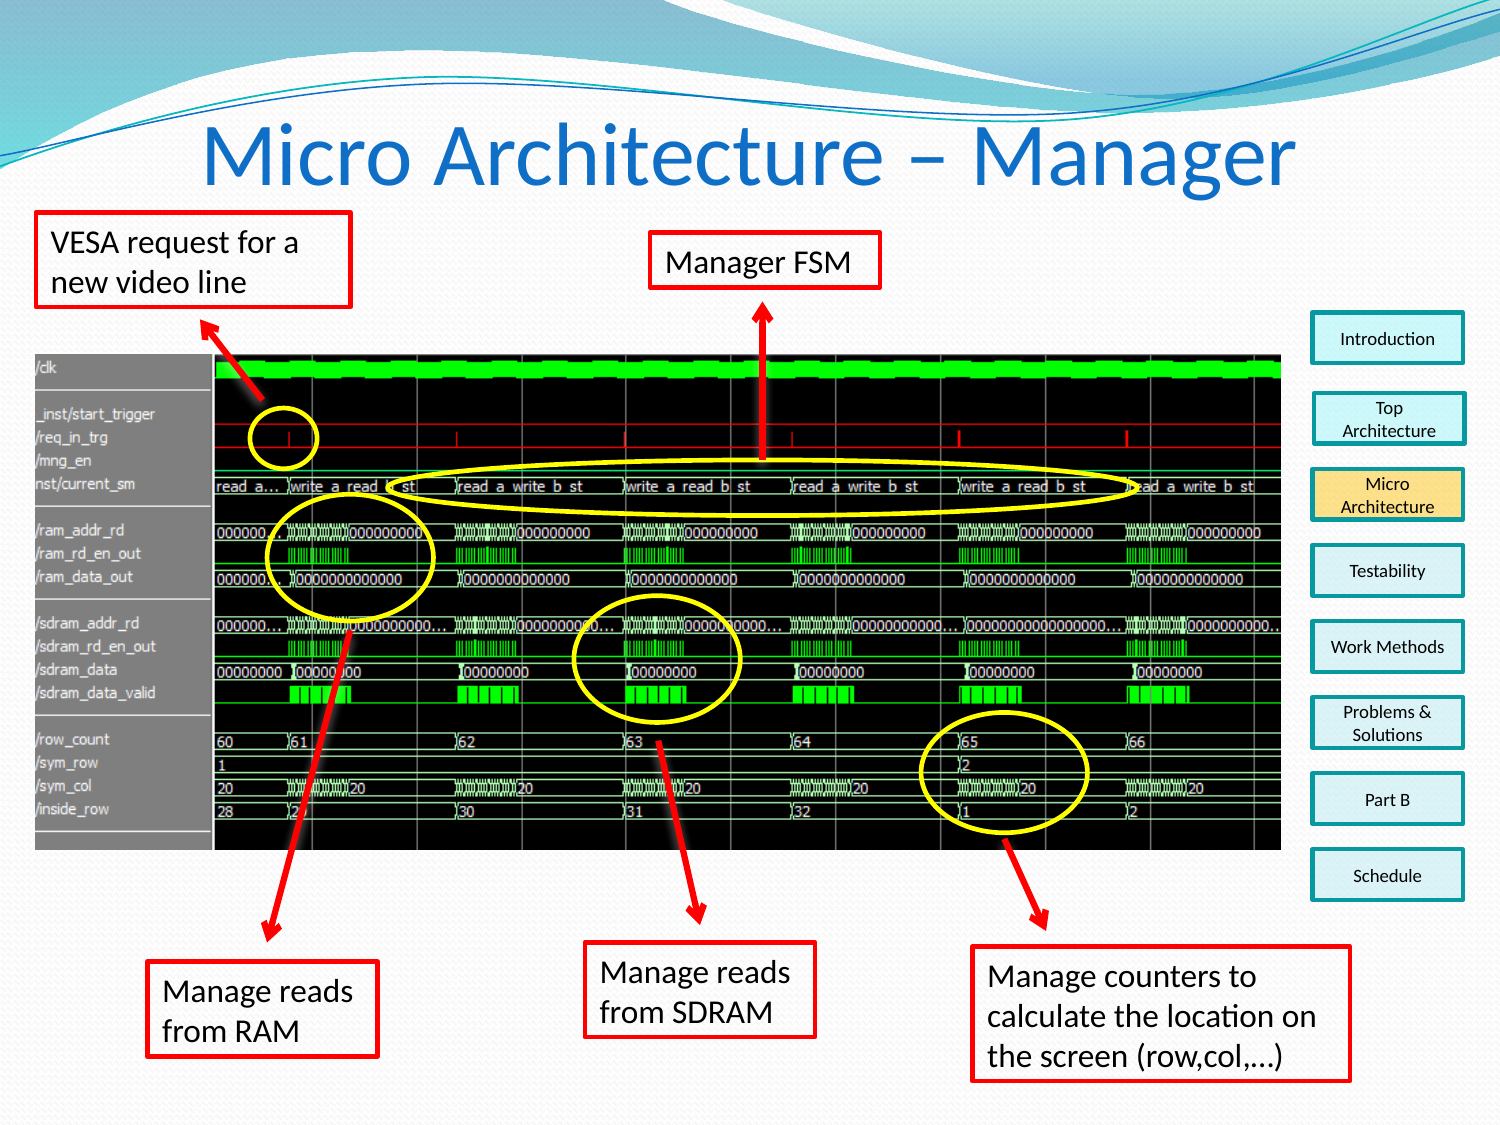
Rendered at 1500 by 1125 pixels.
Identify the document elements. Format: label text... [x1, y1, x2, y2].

text_box Manager FSM [649, 232, 881, 288]
picture [35, 354, 1281, 850]
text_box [266, 630, 351, 943]
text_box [657, 740, 701, 926]
text_box Manage counters to calculate the location on the screen (row,col,…) [972, 946, 1350, 1082]
title Micro Architecture – Manager [200, 87, 1500, 203]
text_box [1312, 312, 1465, 901]
text_box Manage reads from RAM [147, 961, 378, 1057]
text_box Manage reads from SDRAM [584, 942, 816, 1038]
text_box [1004, 838, 1047, 932]
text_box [199, 319, 263, 401]
text_box VESA request for a new video line [35, 212, 351, 307]
